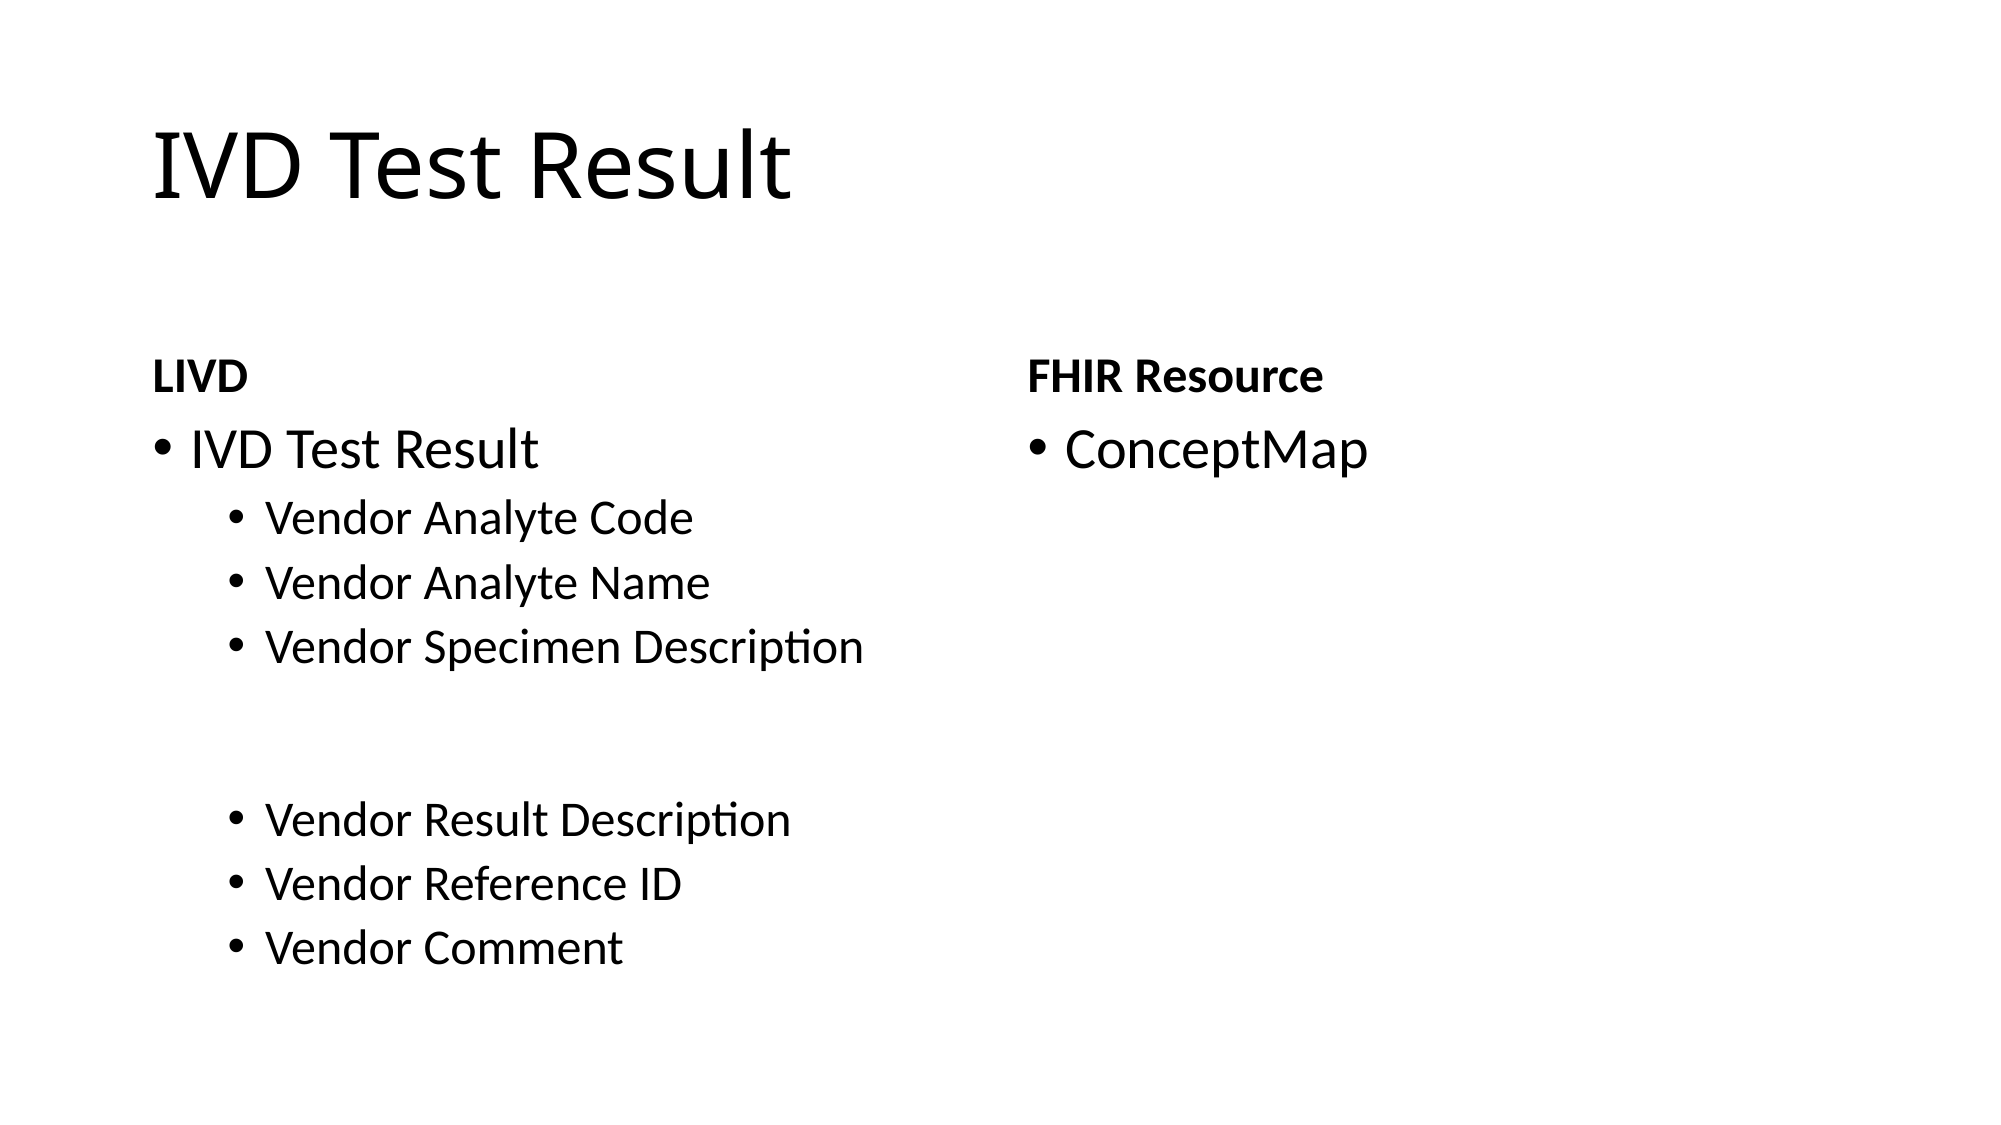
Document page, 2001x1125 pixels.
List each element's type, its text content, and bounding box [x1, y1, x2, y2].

title IVD Test Result [137, 59, 1863, 278]
list FHIR Resource [1012, 275, 1863, 410]
list ConceptMap [1012, 410, 1863, 1125]
list IVD Test Result Vendor Analyte Code Vendor Analyte Name Vendor Specimen Description Vendor Result Description Vendor Reference ID Vendor Comment [137, 410, 984, 1016]
list LIVD [137, 275, 984, 410]
